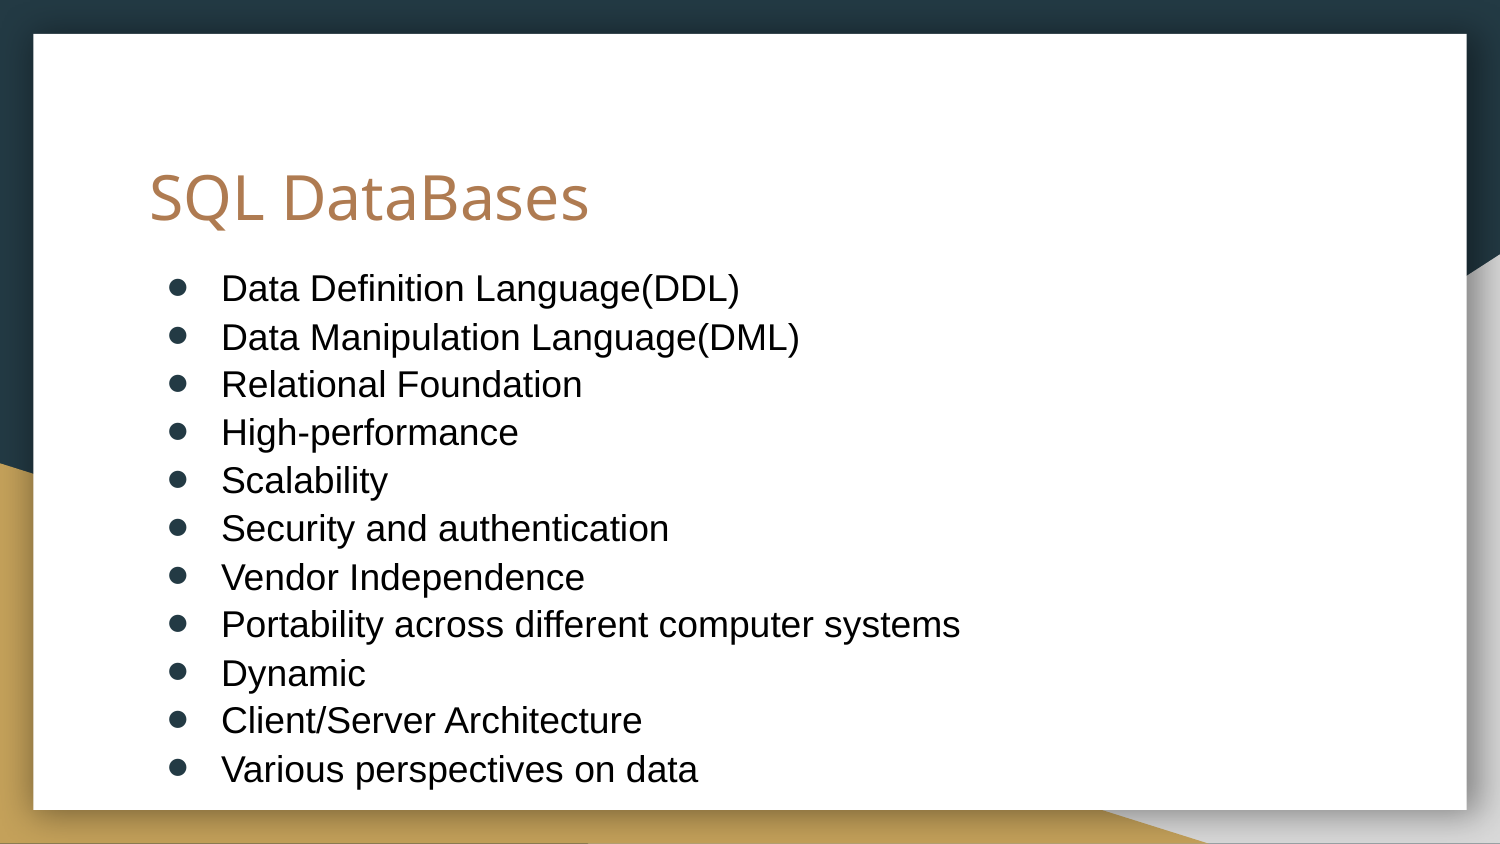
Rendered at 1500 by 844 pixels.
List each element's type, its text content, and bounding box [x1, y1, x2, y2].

title SQL DataBases [134, 138, 1366, 246]
list Data Definition Language(DDL) Data Manipulation Language(DML) Relational Foundation High-performance Scalability Security and authentication Vendor Independence Portability across different computer systems Dynamic Client/Server Architecture Various perspectives on data [134, 246, 1366, 811]
